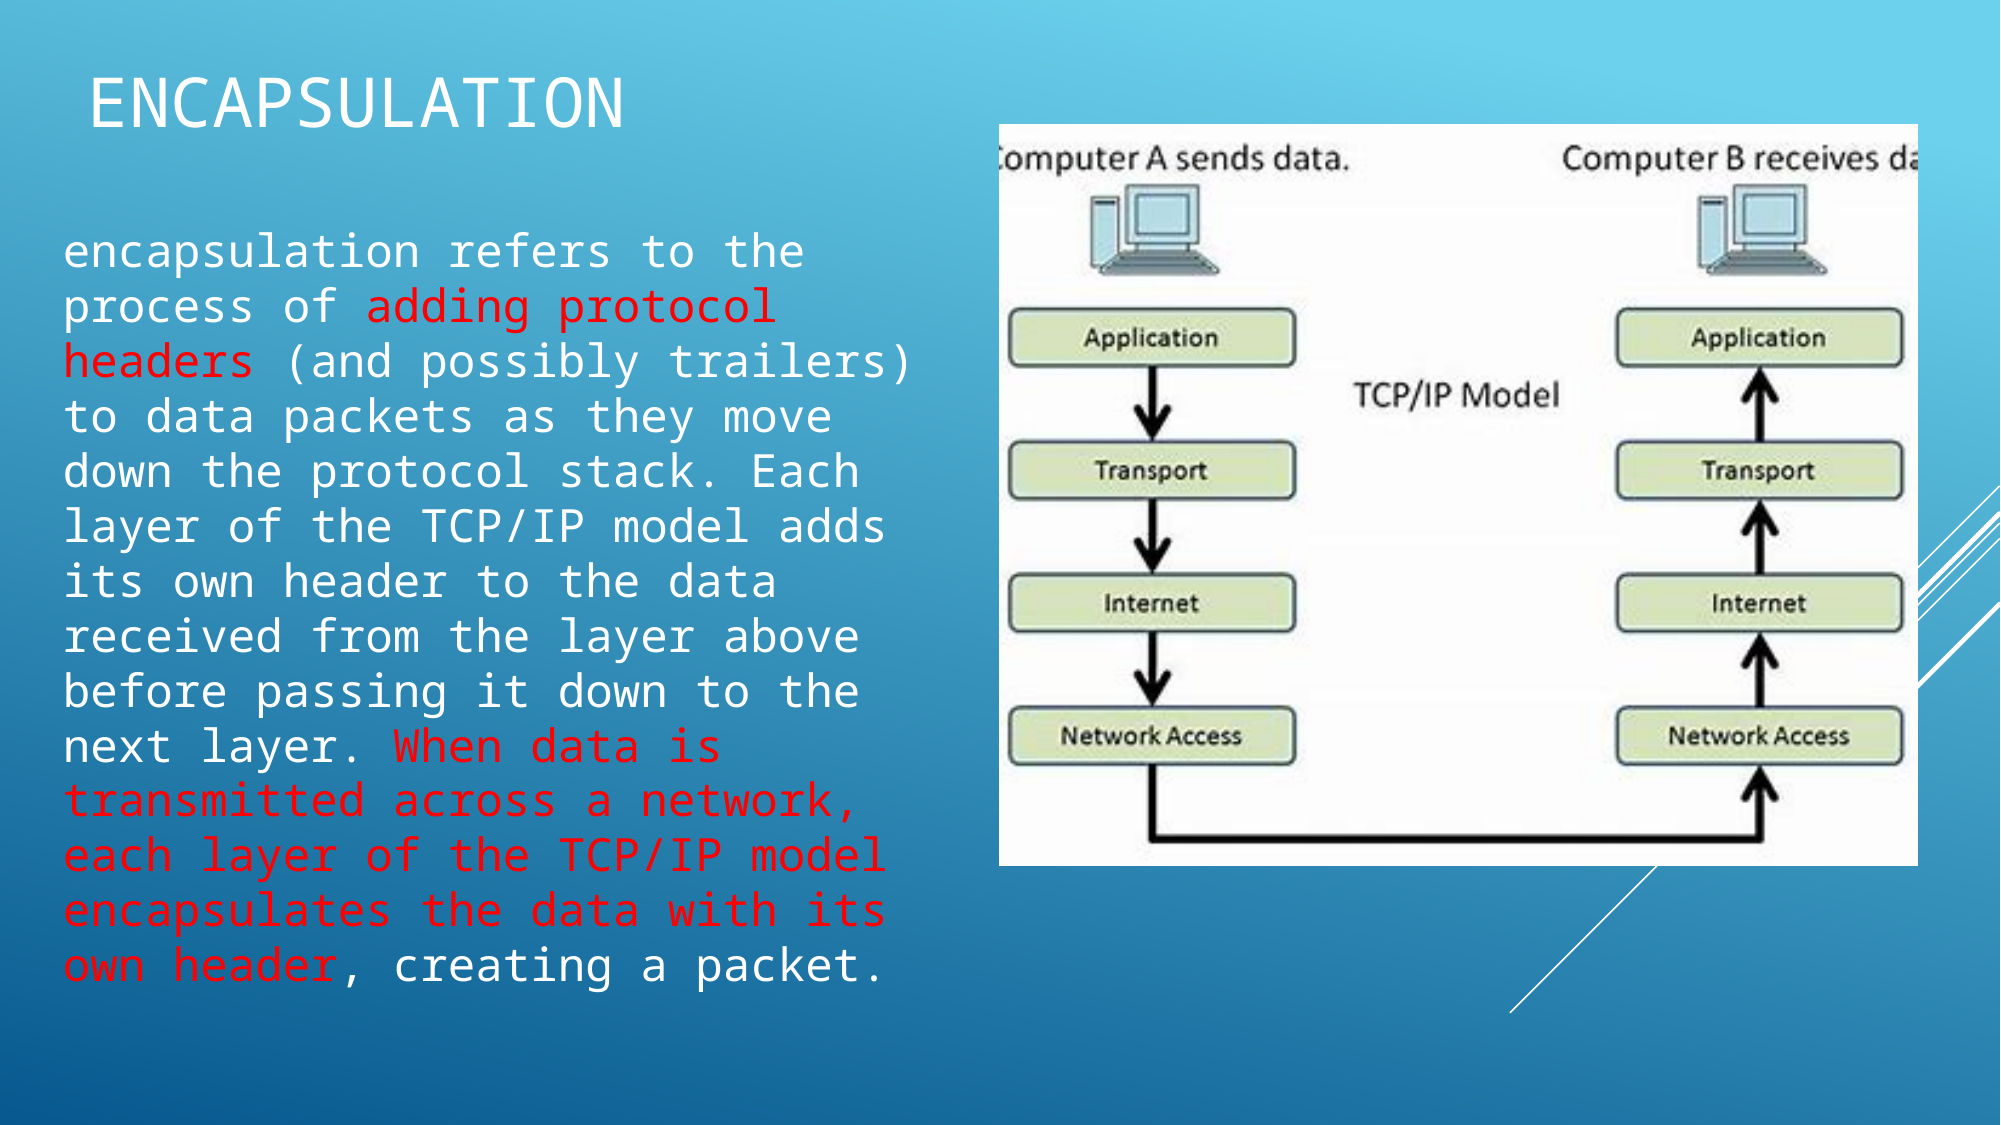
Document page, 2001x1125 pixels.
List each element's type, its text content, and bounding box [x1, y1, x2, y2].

title encapsulation [72, 16, 659, 185]
list encapsulation refers to the process of adding protocol headers (and possibly trailers) to data packets as they move down the protocol stack. Each layer of the TCP/IP model adds its own header to the data received from the layer above before passing it down to the next layer. When data is transmitted across a network, each layer of the TCP/IP model encapsulates the data with its own header, creating a packet. [47, 214, 965, 1015]
picture [999, 124, 1918, 866]
